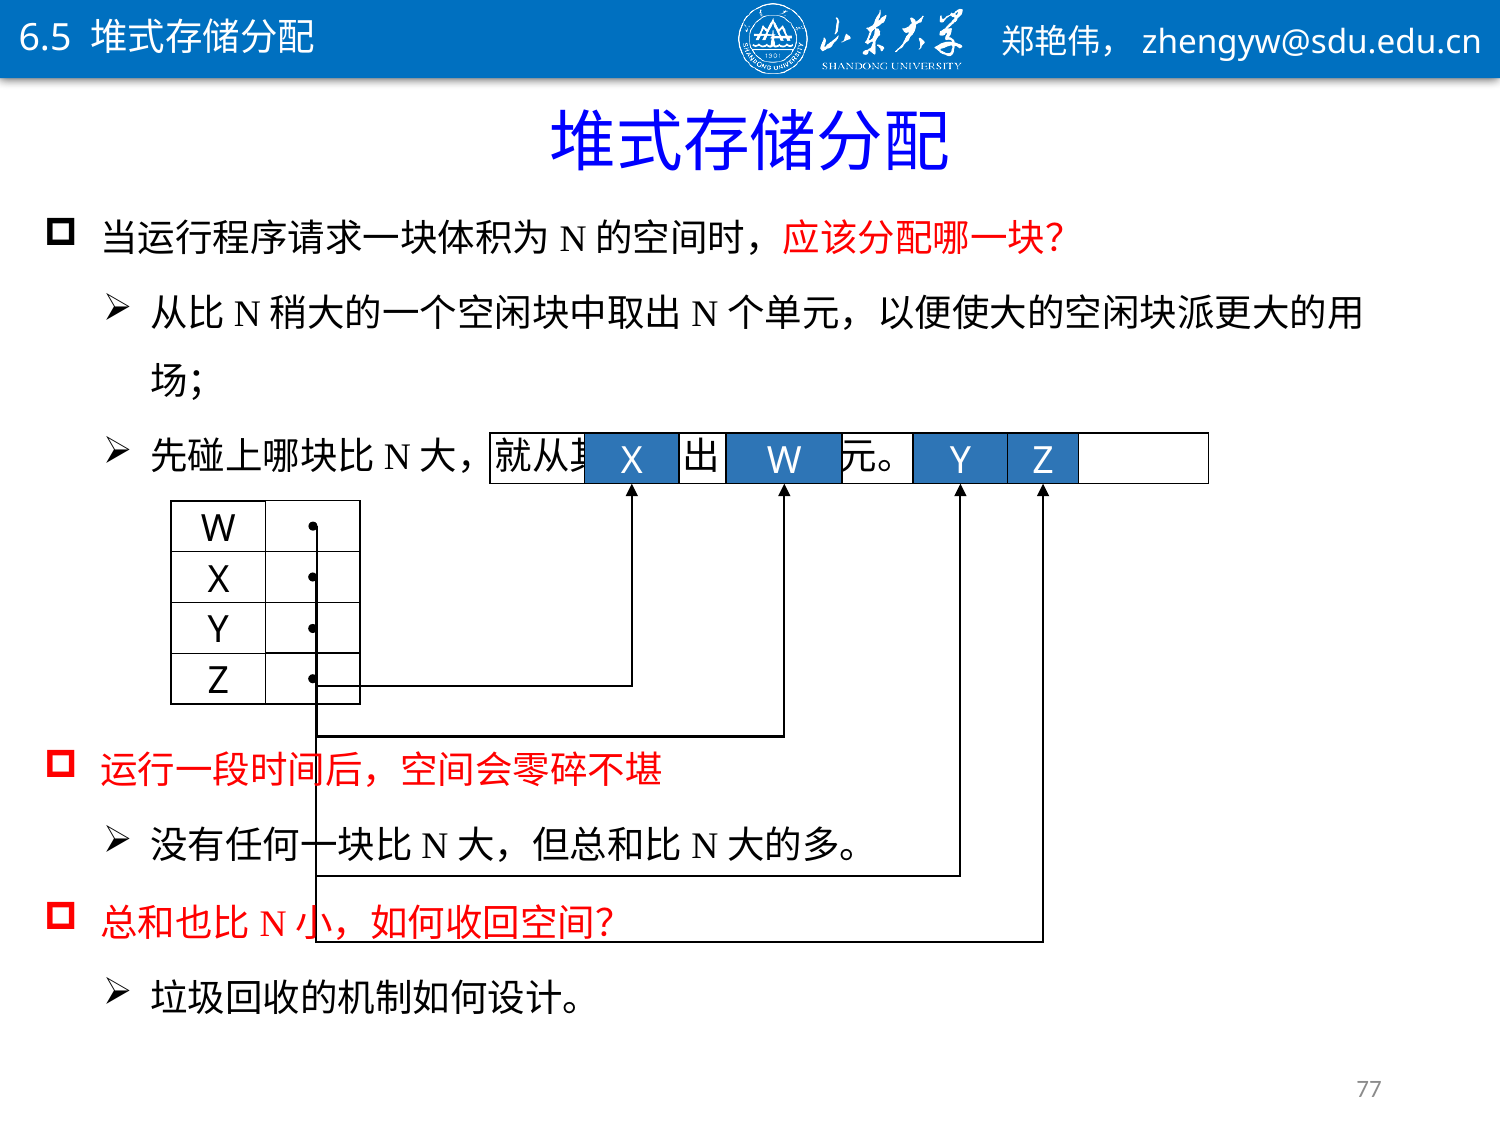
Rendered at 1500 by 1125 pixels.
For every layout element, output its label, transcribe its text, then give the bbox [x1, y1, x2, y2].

text_box 堆式存储分配 [0, 91, 1500, 187]
slide_number 77 [1059, 1057, 1397, 1118]
text_box 当运行程序请求一块体积为N的空间时，应该分配哪一块？ 从比N稍大的一个空闲块中取出N个单元，以便使大的空闲块派更大的用场； 先碰上哪块比N大，就从其中分出N个单元。 [29, 184, 1447, 485]
text_box 6.5 堆式存储分配 [3, 5, 331, 66]
text_box 总和也比N小，如何收回空间？ 垃圾回收的机制如何设计。 [29, 868, 1447, 1026]
text_box 运行一段时间后，空间会零碎不堪 没有任何一块比N大，但总和比N大的多。 [29, 716, 1447, 868]
picture [738, 3, 963, 74]
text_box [171, 432, 1209, 705]
